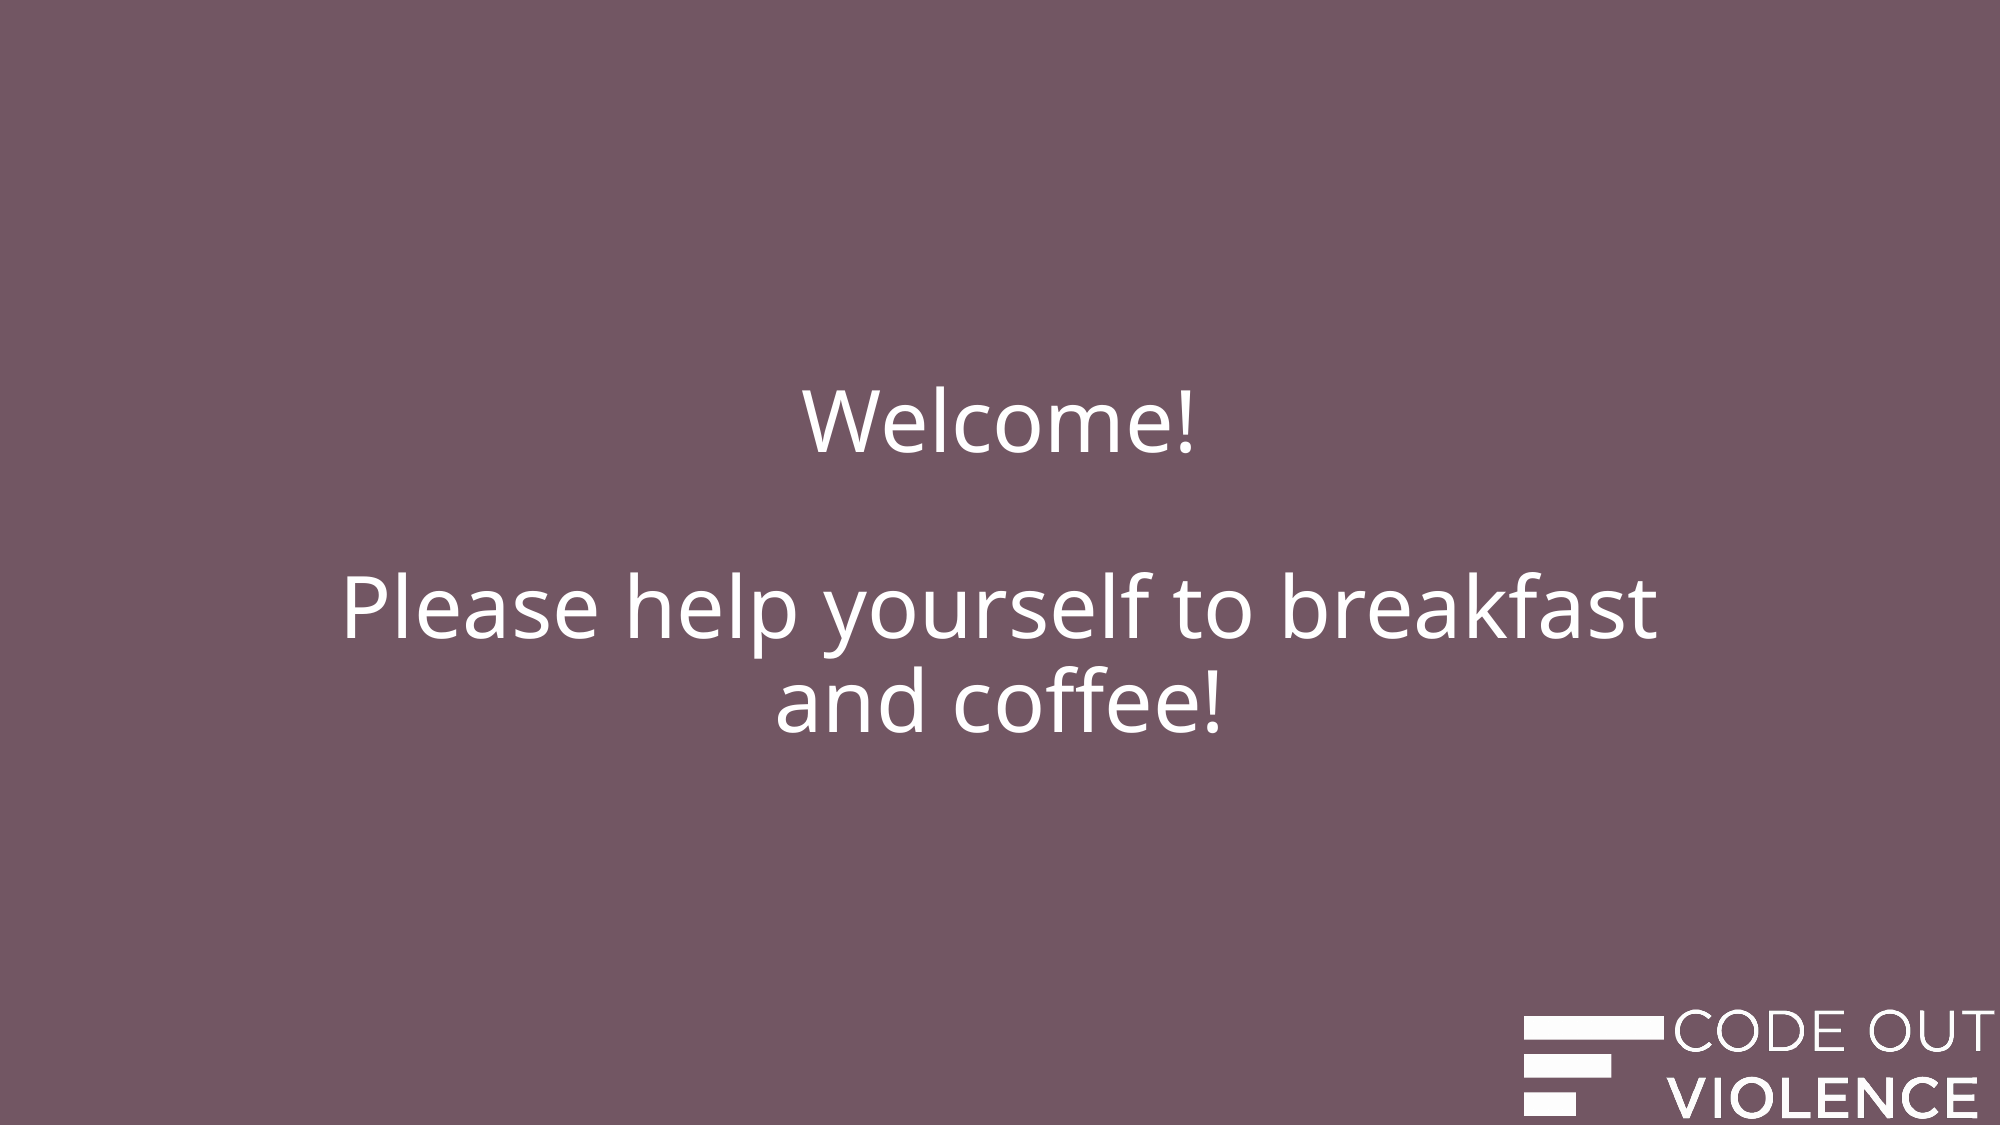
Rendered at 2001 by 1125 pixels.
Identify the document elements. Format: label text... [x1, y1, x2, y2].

title Welcome! Please help yourself to breakfast and coffee! [249, 366, 1750, 759]
picture [1519, 1009, 2000, 1122]
